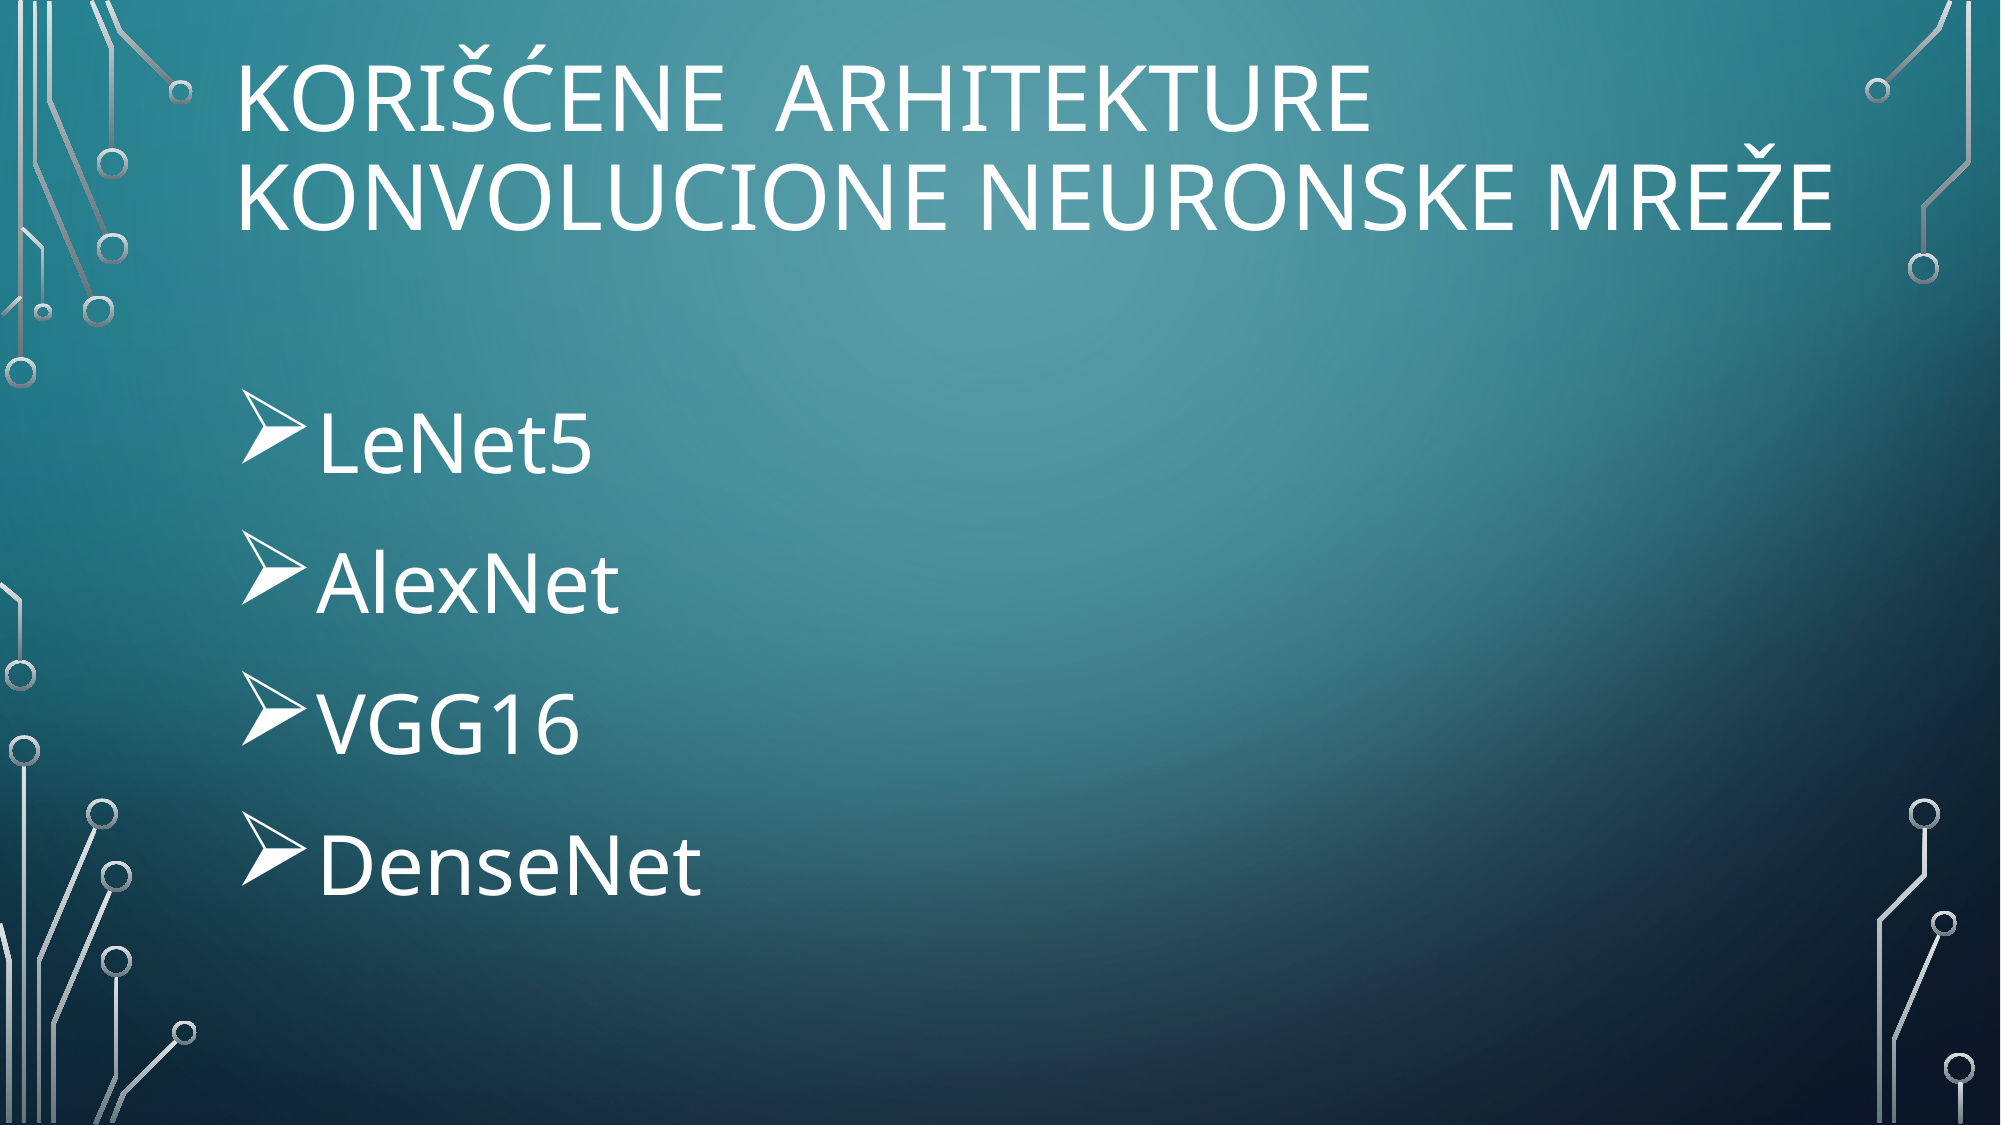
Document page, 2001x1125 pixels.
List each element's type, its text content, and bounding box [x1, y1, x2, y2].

list LeNet5 AlexNet VGG16 DenseNet [218, 362, 1844, 944]
title Korišćene arhitekture konvolucione neuronske mreže [218, 30, 1876, 273]
